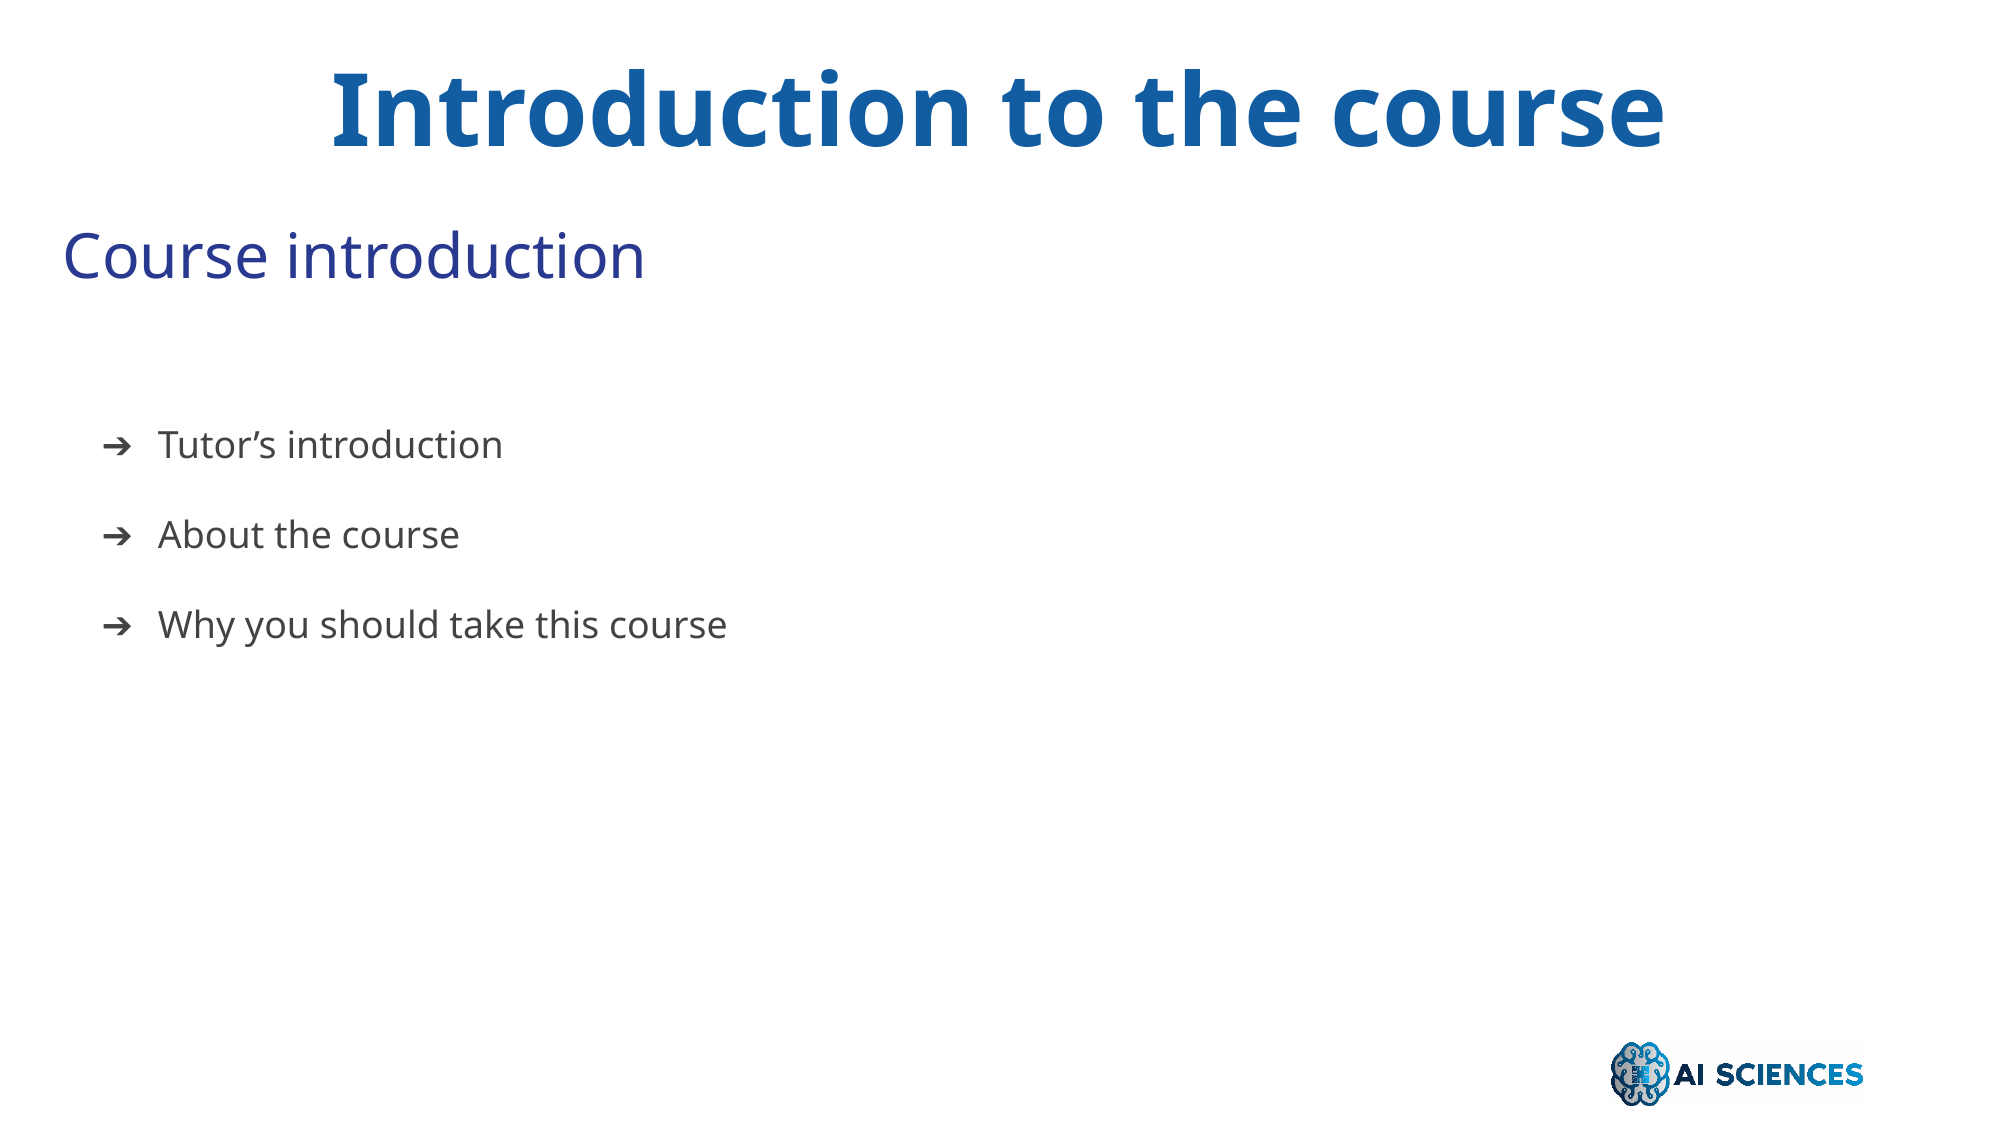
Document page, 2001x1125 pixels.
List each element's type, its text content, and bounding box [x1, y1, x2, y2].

picture [1853, 1068, 1863, 1074]
text_box Introduction to the course [137, 0, 1863, 218]
picture [1659, 1080, 1665, 1091]
text_box Tutor’s introduction About the course Why you should take this course [68, 361, 1466, 909]
picture [1611, 1042, 1863, 1106]
text_box Course introduction [48, 201, 1446, 301]
picture [1644, 1047, 1656, 1058]
